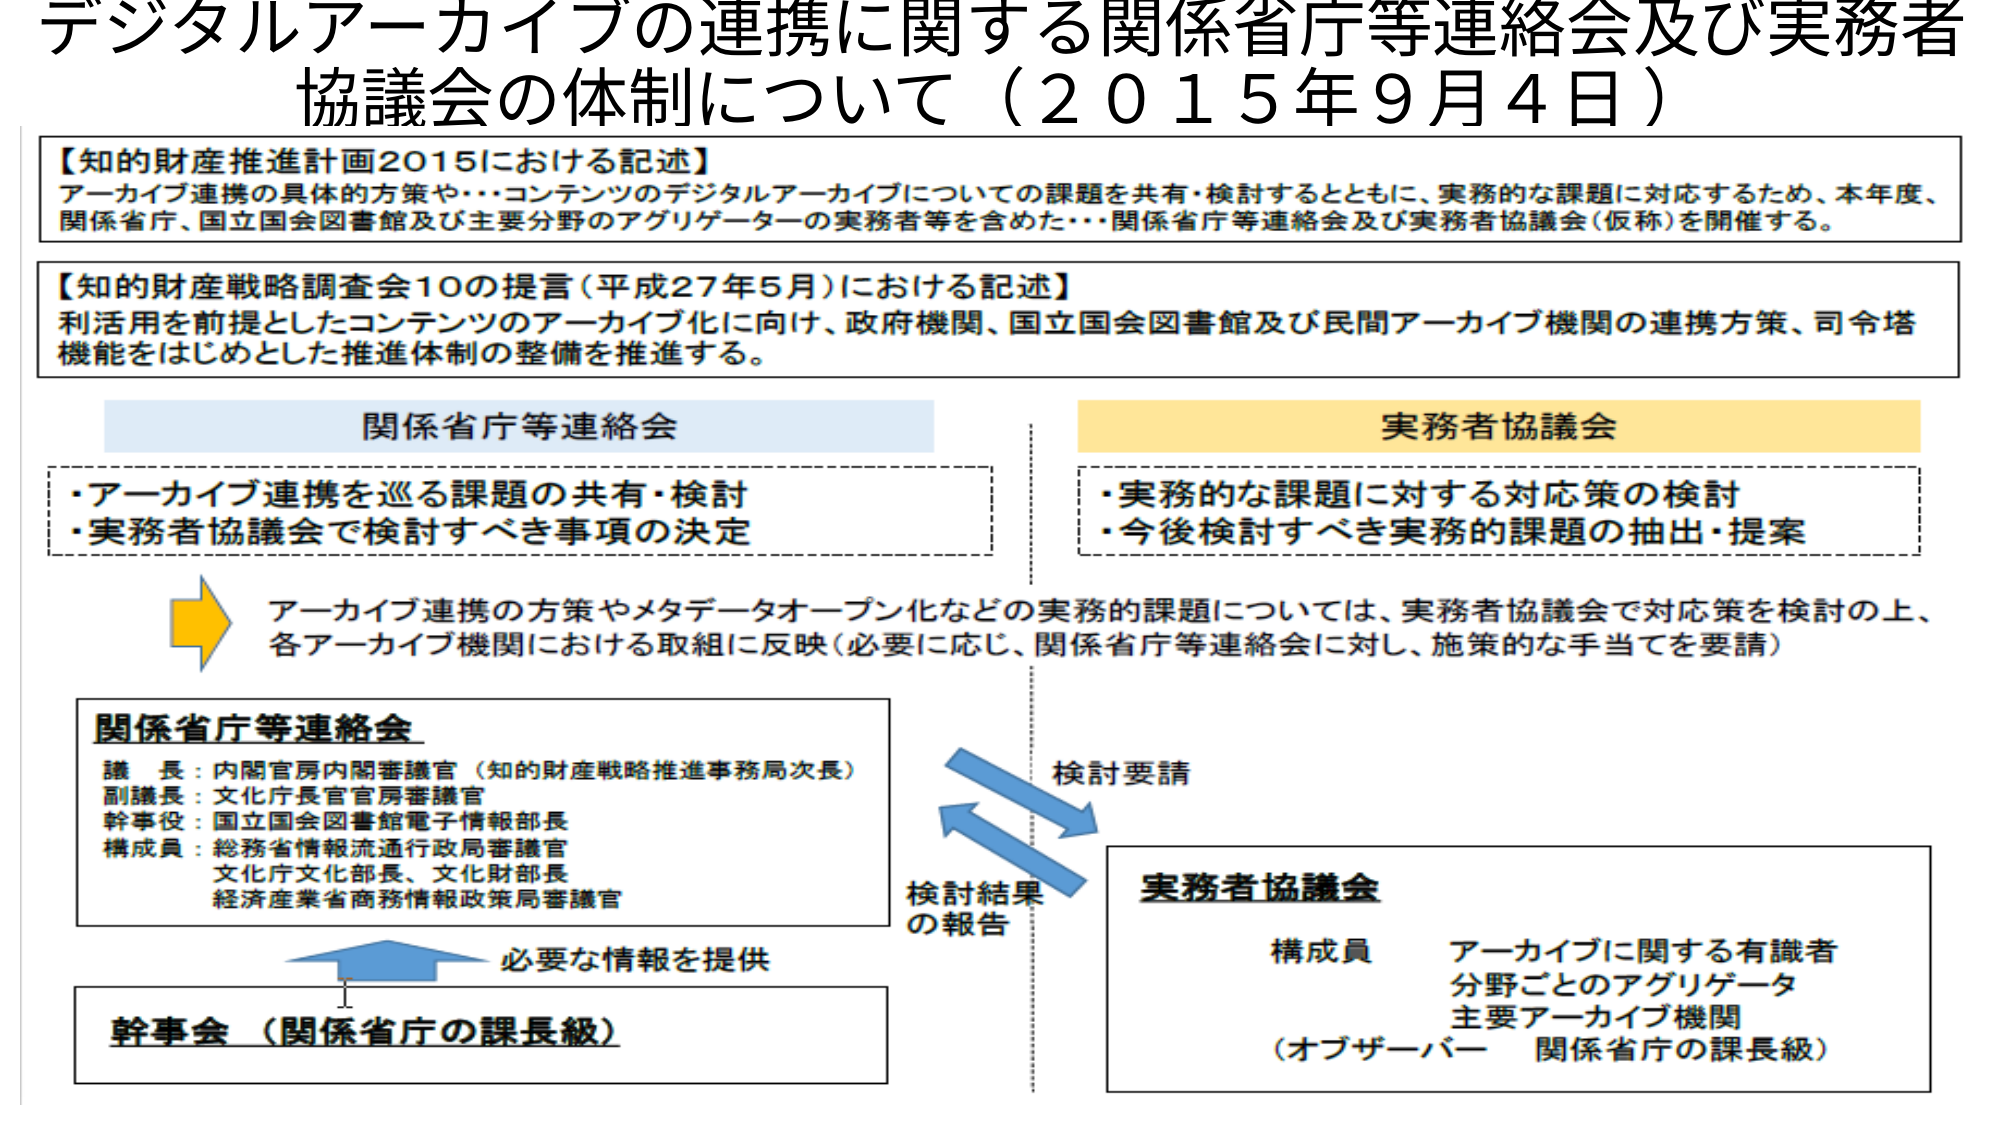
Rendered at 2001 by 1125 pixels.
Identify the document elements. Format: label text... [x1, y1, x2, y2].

title デジタルアーカイブの連携に関する関係省庁等連絡会及び実務者協議会の体制について（２０１５年９月４日 ） [20, 4, 1984, 127]
picture [19, 126, 1967, 1105]
